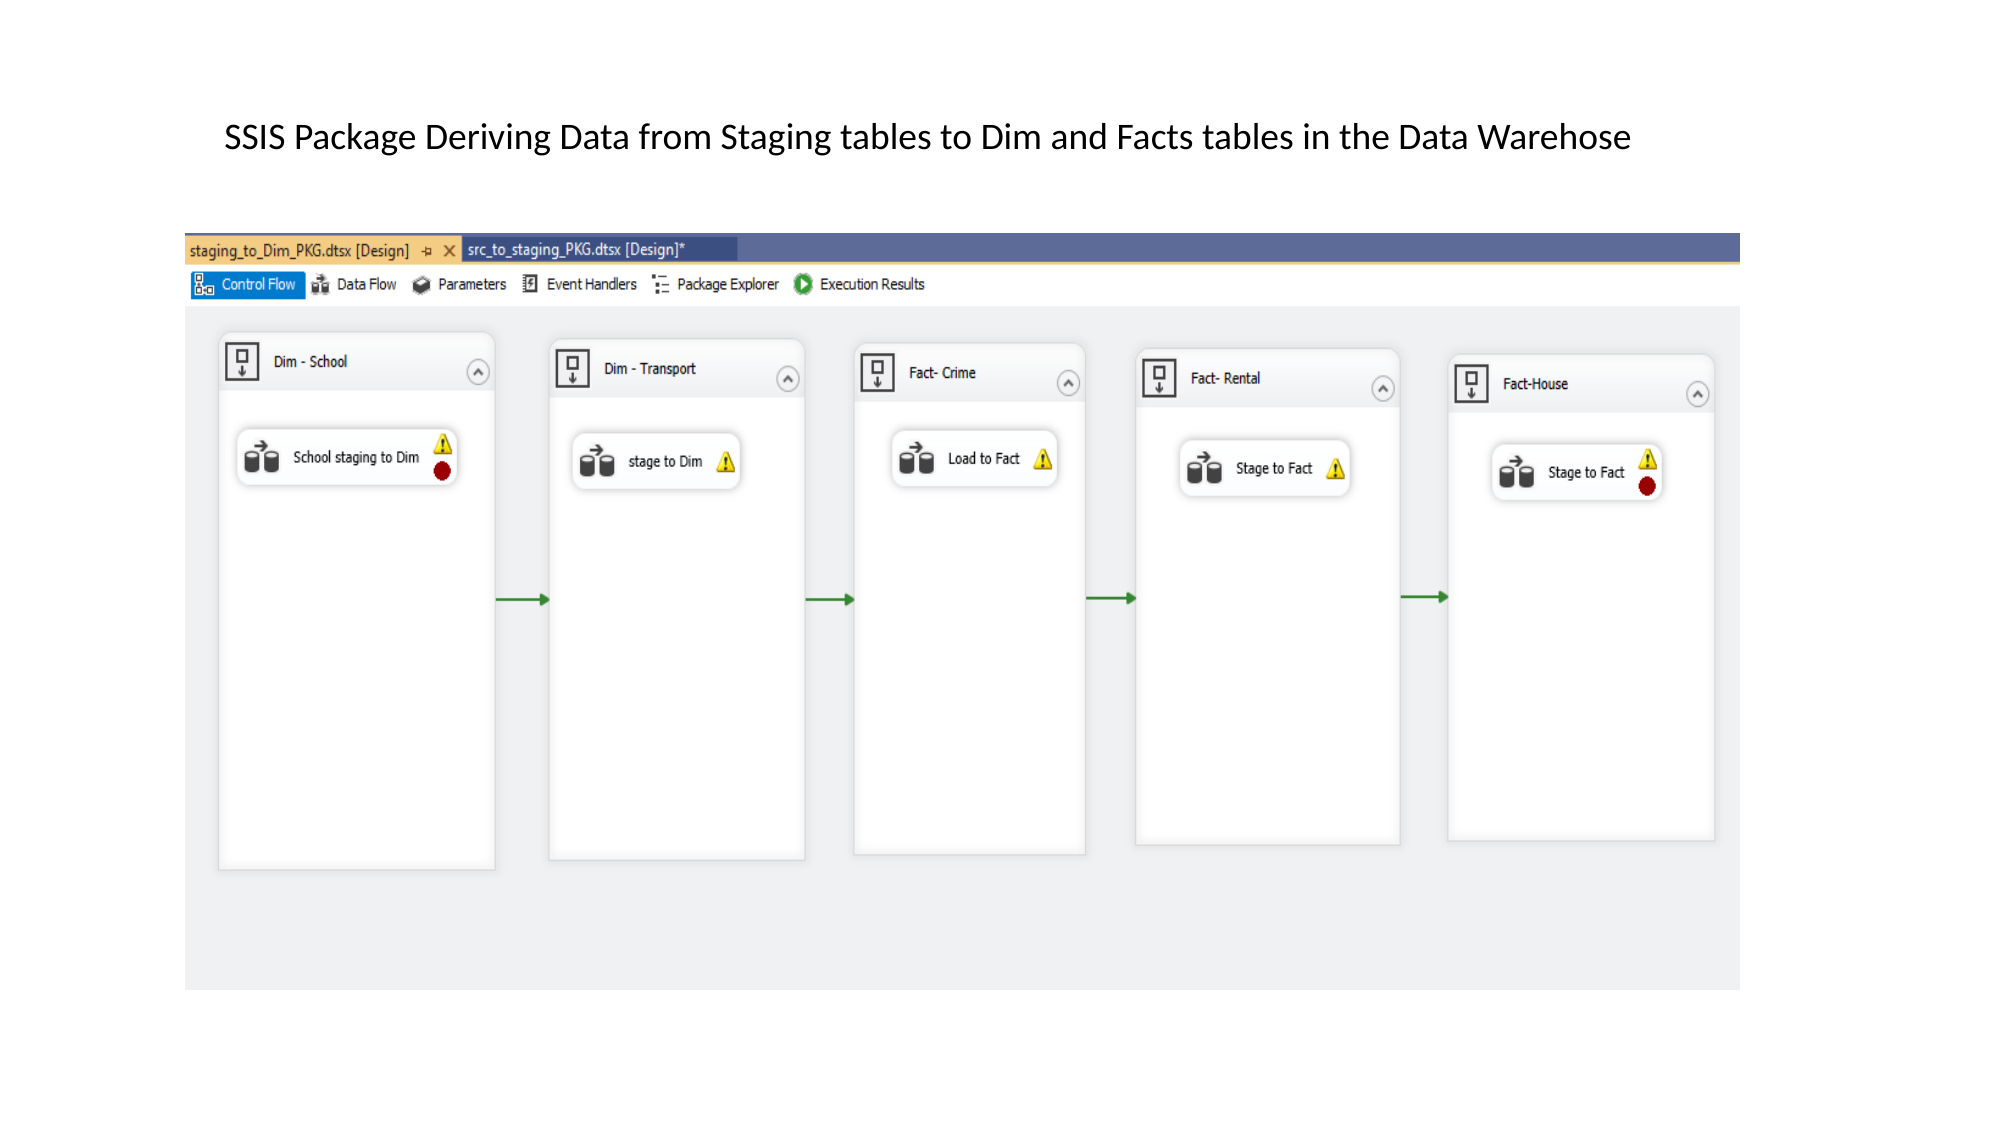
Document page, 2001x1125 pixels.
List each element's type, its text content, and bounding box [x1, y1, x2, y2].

text_box SSIS Package Deriving Data from Staging tables to Dim and Facts tables in the Data Warehose [209, 104, 1666, 165]
picture [185, 233, 1740, 990]
